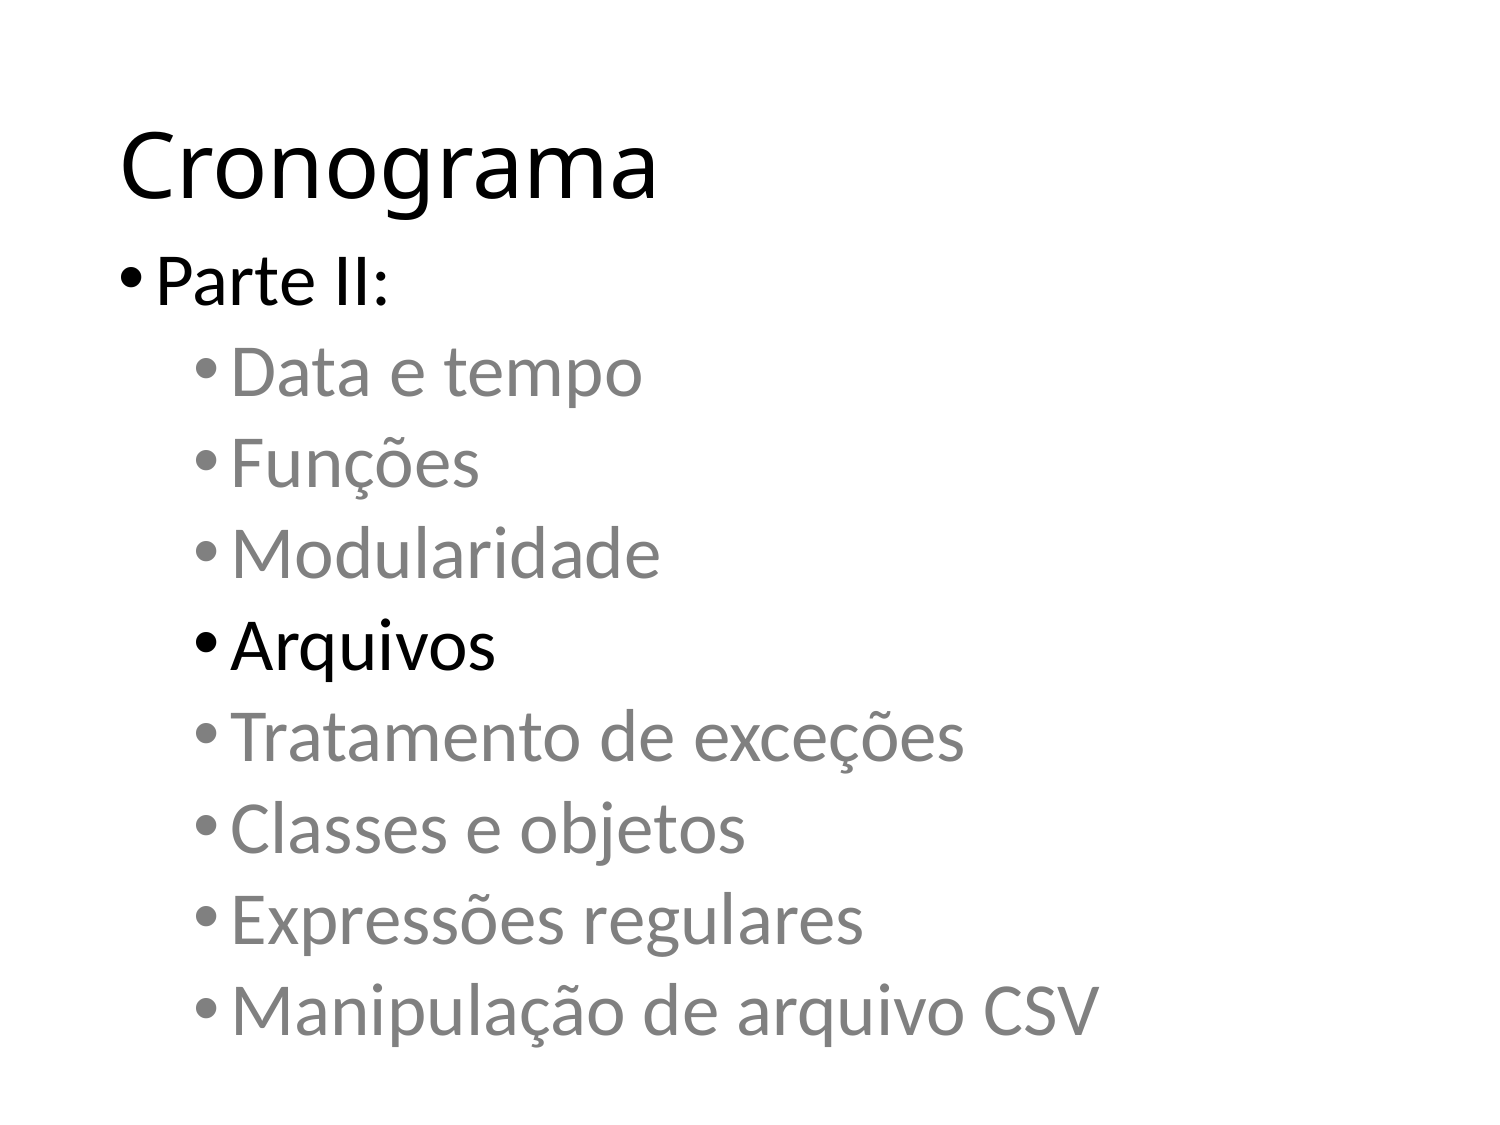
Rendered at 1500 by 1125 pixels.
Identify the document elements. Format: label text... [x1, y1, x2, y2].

title Cronograma [103, 59, 1397, 232]
list Parte II: Data e tempo Funções Modularidade Arquivos Tratamento de exceções Classes e objetos Expressões regulares Manipulação de arquivo CSV [103, 232, 1397, 1068]
